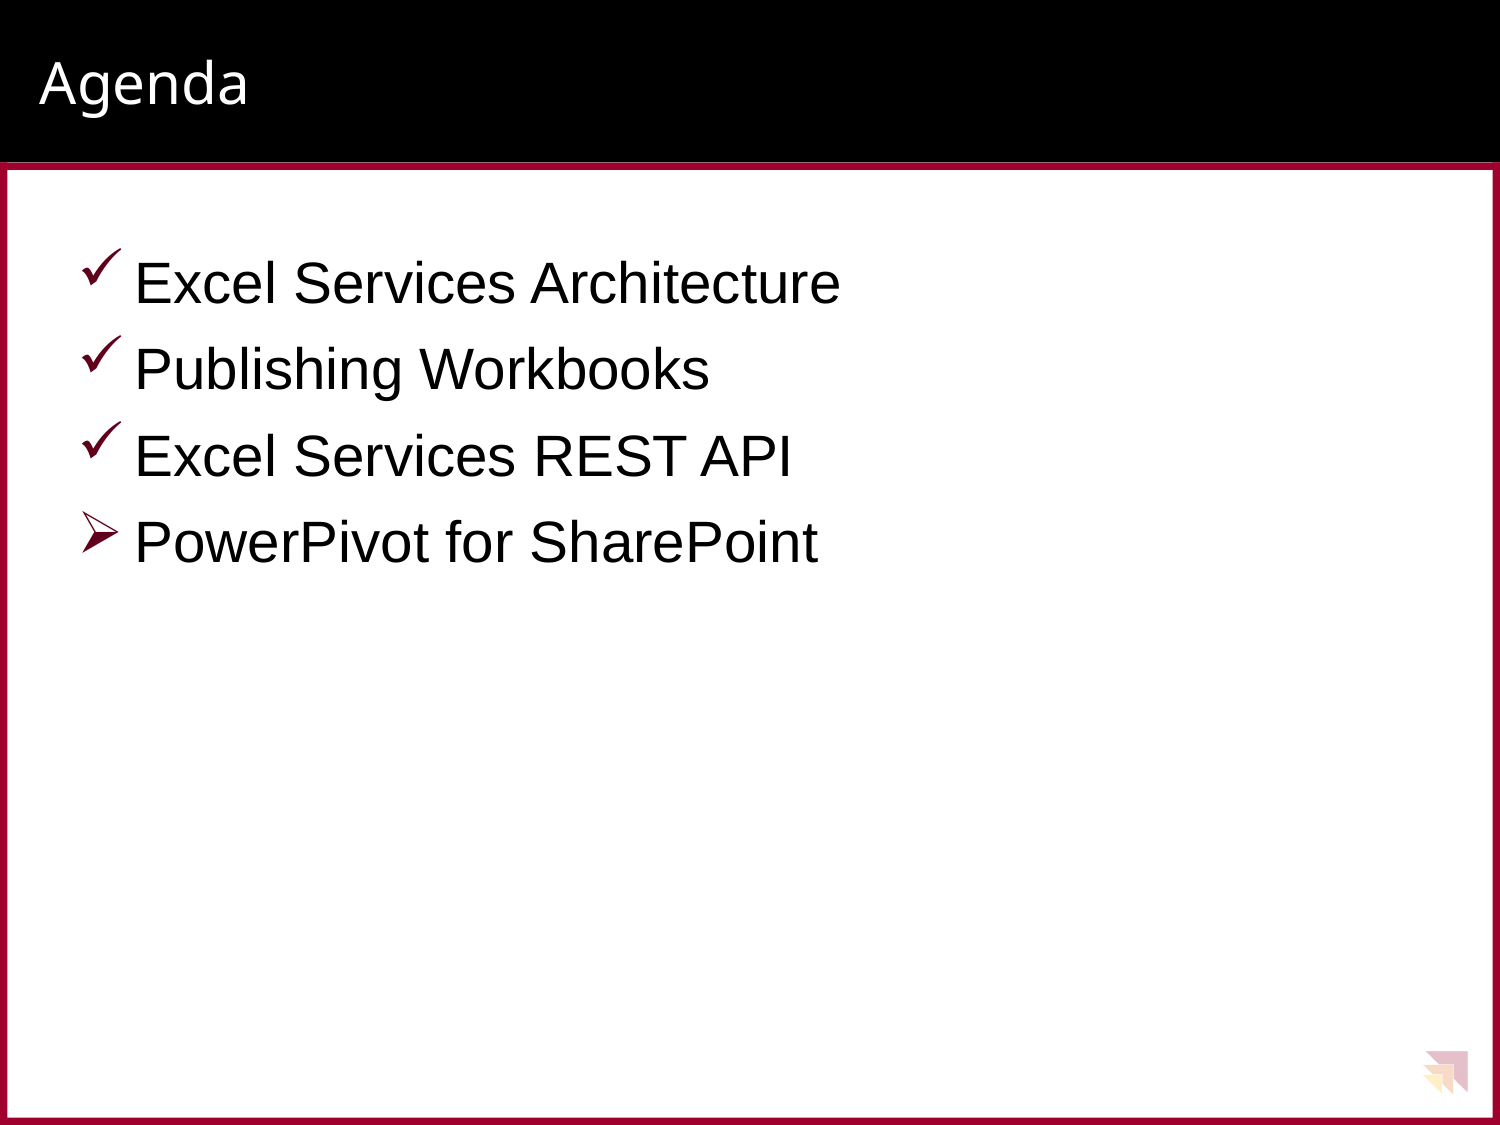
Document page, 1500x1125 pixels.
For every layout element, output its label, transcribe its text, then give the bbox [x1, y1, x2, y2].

title Agenda [24, 12, 1438, 150]
list Excel Services Architecture Publishing Workbooks Excel Services REST API PowerPivot for SharePoint [62, 237, 1438, 1088]
